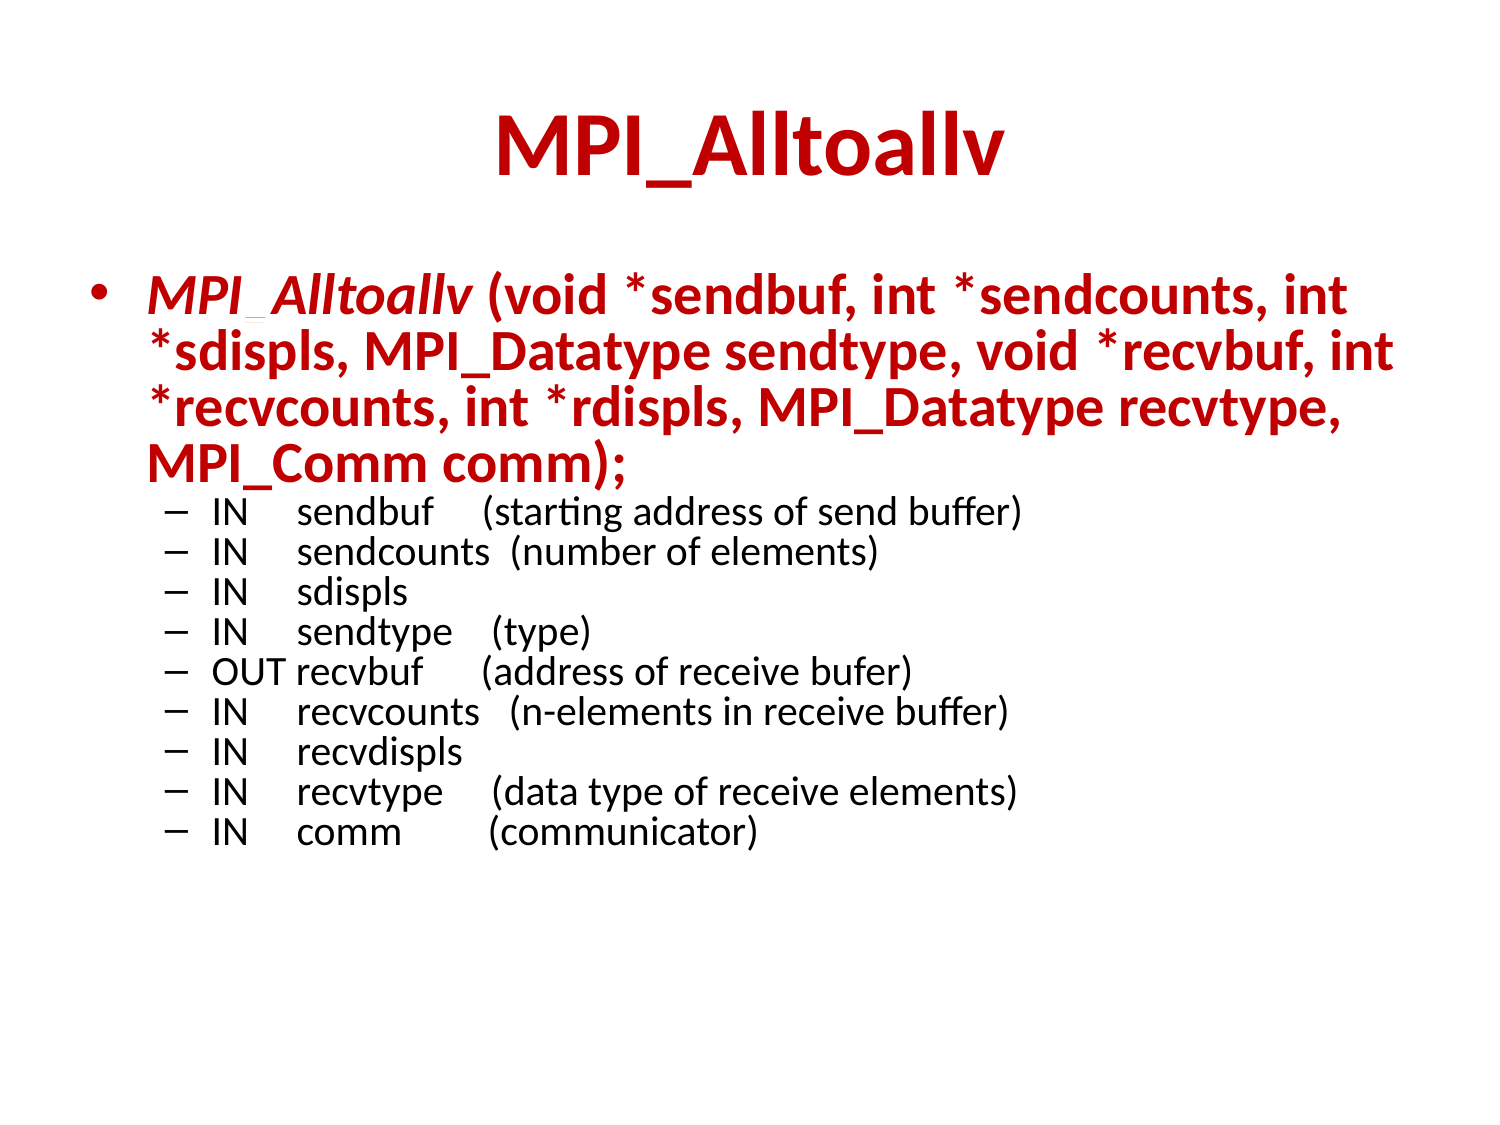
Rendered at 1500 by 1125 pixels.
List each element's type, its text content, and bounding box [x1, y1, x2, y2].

text_box MPI_Alltoallv (void *sendbuf, int *sendcounts, int *sdispls, MPI_Datatype sendtype, void *recvbuf, int *recvcounts, int *rdispls, MPI_Datatype recvtype, MPI_Comm comm); IN sendbuf (starting address of send buffer) IN sendcounts (number of elements) IN sdispls IN sendtype (type) OUT recvbuf (address of receive bufer) IN recvcounts (n-elements in receive buffer) IN recvdispls IN recvtype (data type of receive elements) IN comm (communicator) [75, 262, 1425, 1005]
text_box MPI_Alltoallv [75, 45, 1425, 233]
